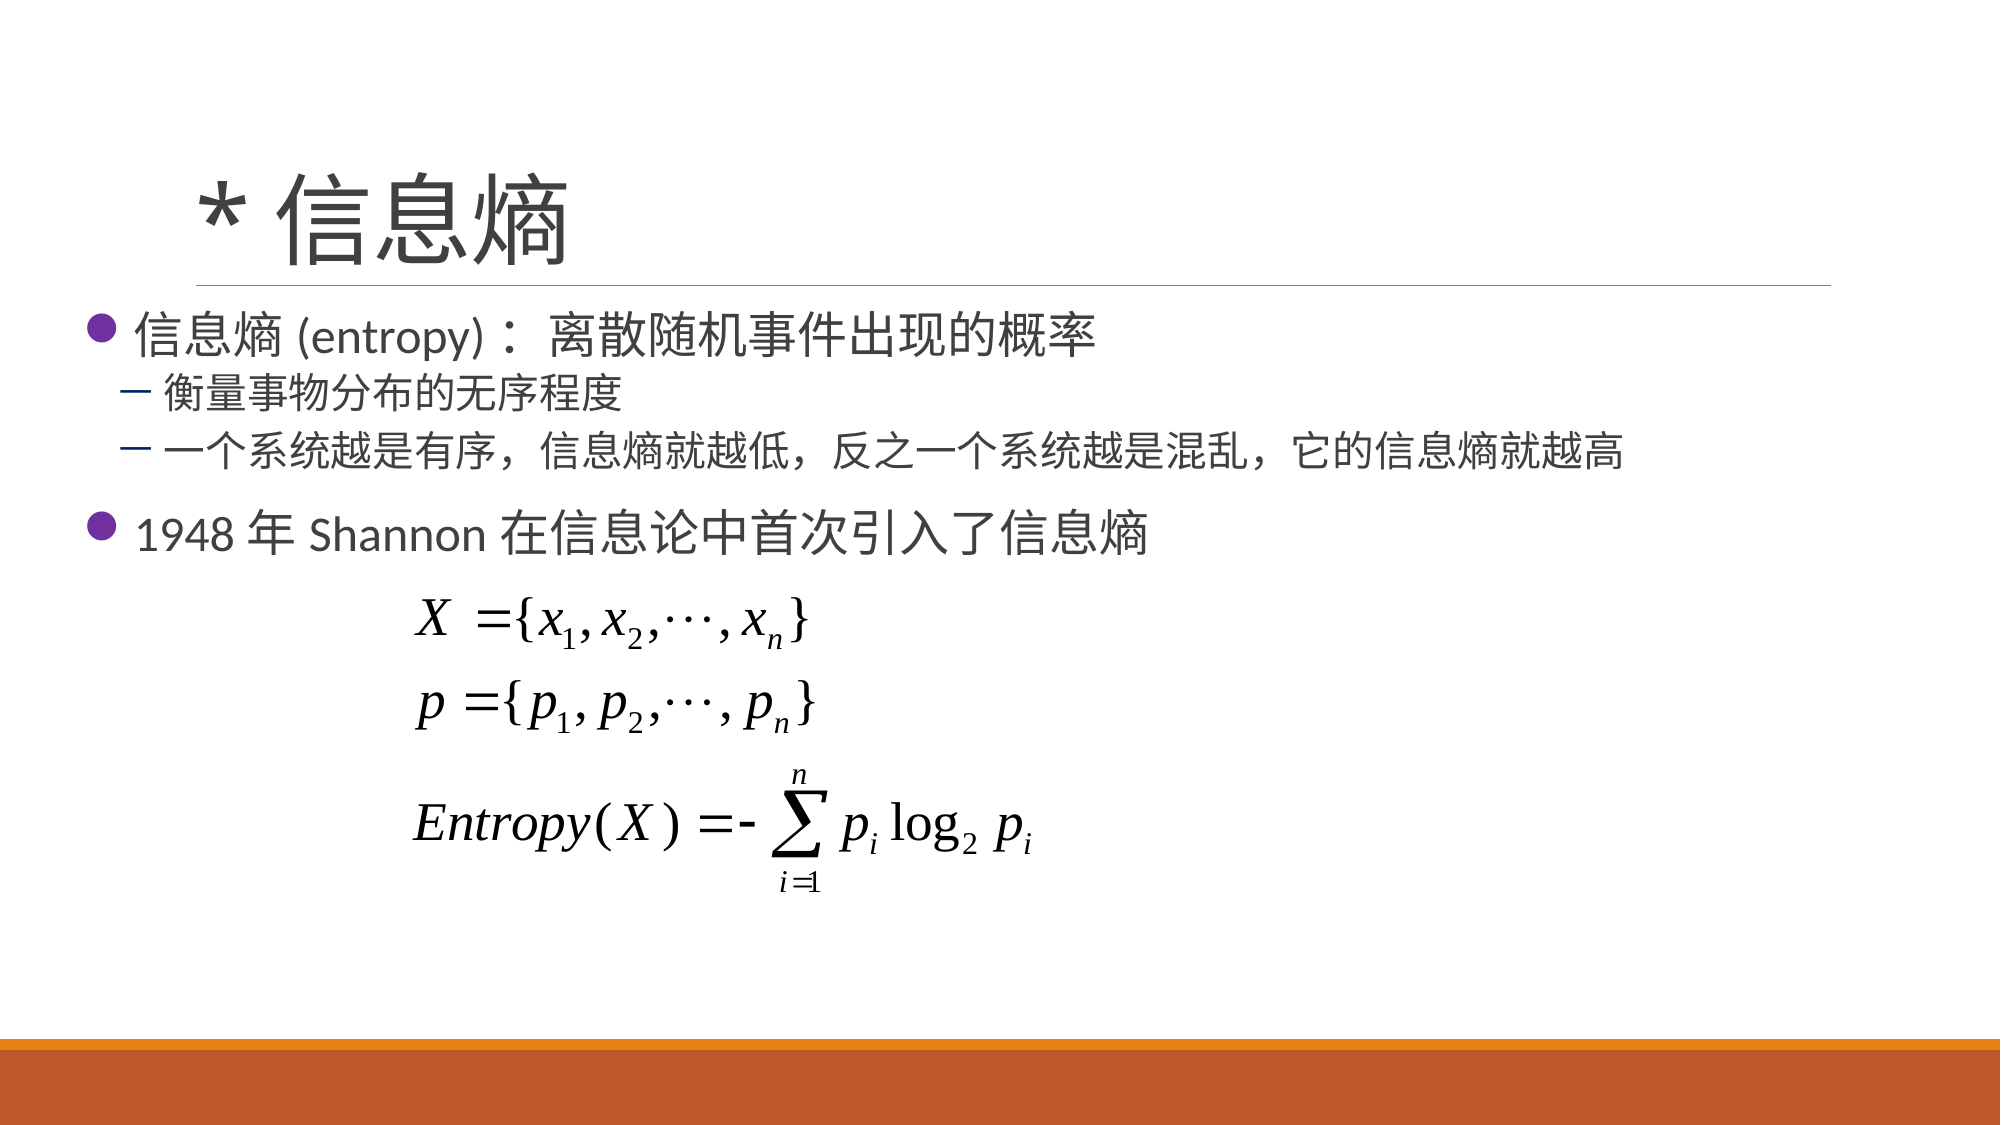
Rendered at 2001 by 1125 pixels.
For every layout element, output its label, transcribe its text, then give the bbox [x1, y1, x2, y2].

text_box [403, 581, 1049, 907]
title *信息熵 [180, 47, 1830, 285]
list 信息熵(entropy)：离散随机事件出现的概率 衡量事物分布的无序程度 一个系统越是有序，信息熵就越低，反之一个系统越是混乱，它的信息熵就越高 1948年Shannon在信息论中首次引入了信息熵 [83, 302, 1830, 963]
